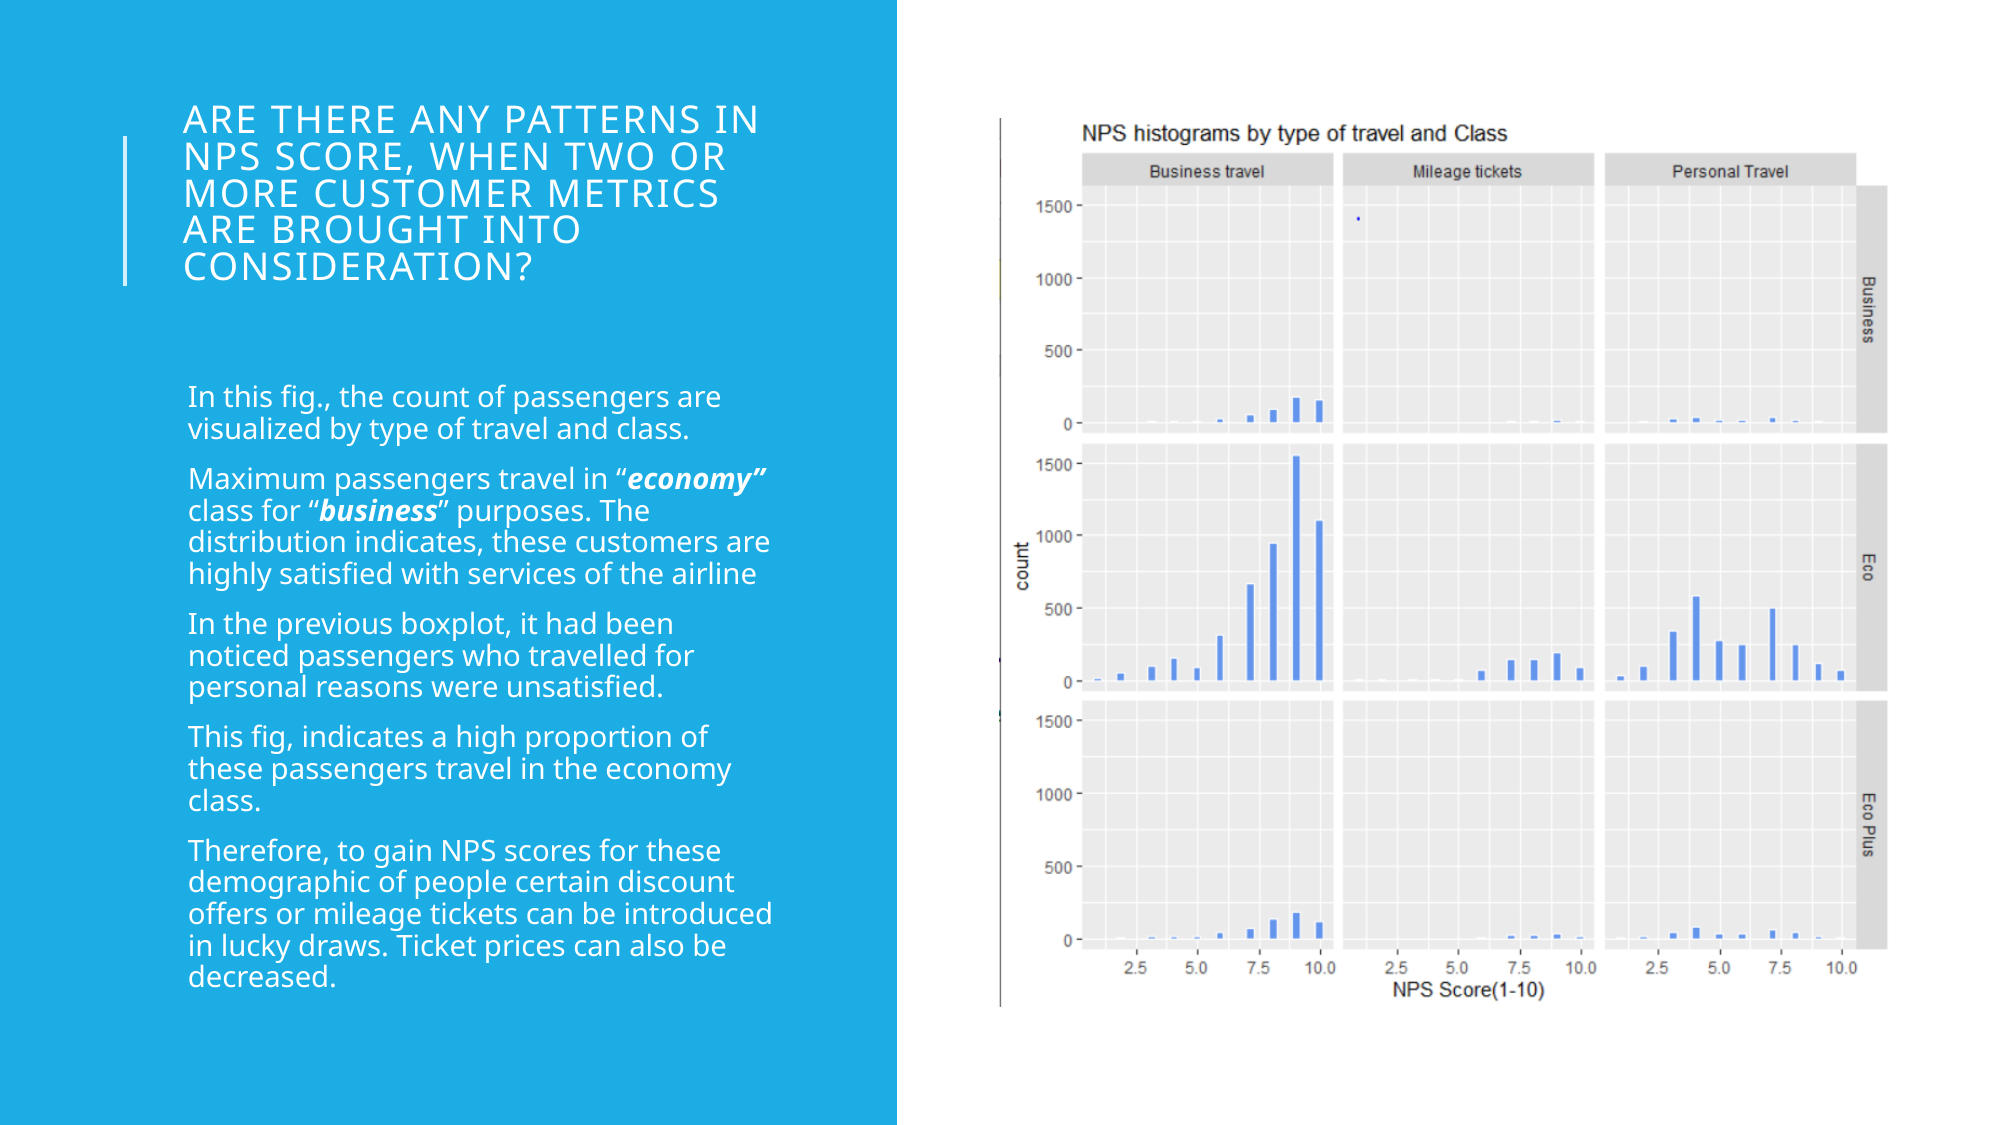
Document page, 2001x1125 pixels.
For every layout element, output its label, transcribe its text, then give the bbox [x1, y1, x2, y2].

text_box [0, 0, 898, 1125]
list In this fig., the count of passengers are visualized by type of travel and class. Maximum passengers travel in “economy” class for “business” purposes. The distribution indicates, these customers are highly satisfied with services of the airline In the previous boxplot, it had been noticed passengers who travelled for personal reasons were unsatisfied. This fig, indicates a high proportion of these passengers travel in the economy class. Therefore, to gain NPS scores for these demographic of people certain discount offers or mileage tickets can be introduced in lucky draws. Ticket prices can also be decreased. [168, 375, 790, 1020]
picture [999, 118, 1896, 1007]
title Are there any patterns in NPS score, when two or more customer Metrics are brought into consideration? [168, 96, 788, 342]
